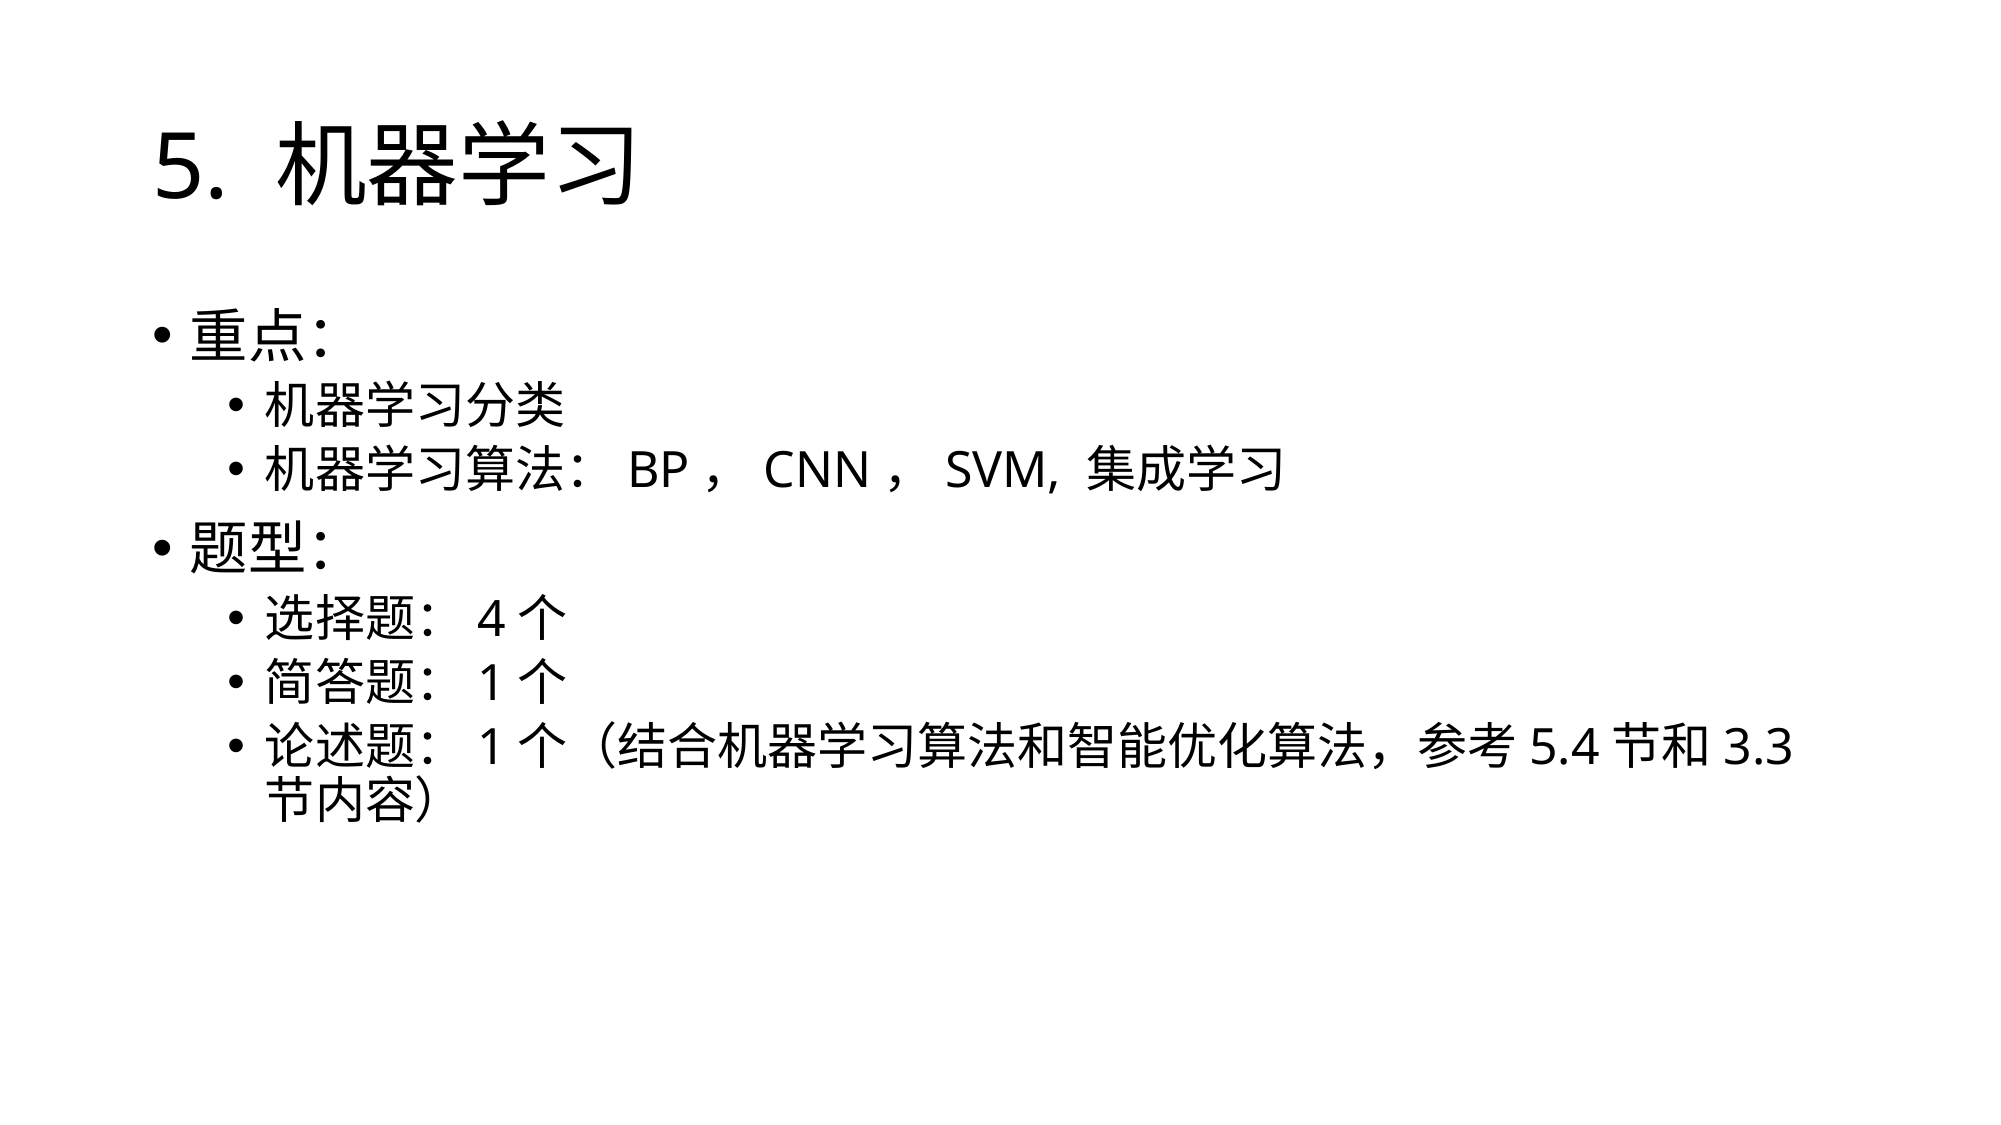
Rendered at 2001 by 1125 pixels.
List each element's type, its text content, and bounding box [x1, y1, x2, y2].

title 5. 机器学习 [137, 59, 1863, 278]
list 重点： 机器学习分类 机器学习算法：BP，CNN，SVM, 集成学习 题型： 选择题：4个 简答题：1个 论述题：1个（结合机器学习算法和智能优化算法，参考5.4节和3.3节内容） [137, 299, 1863, 1014]
